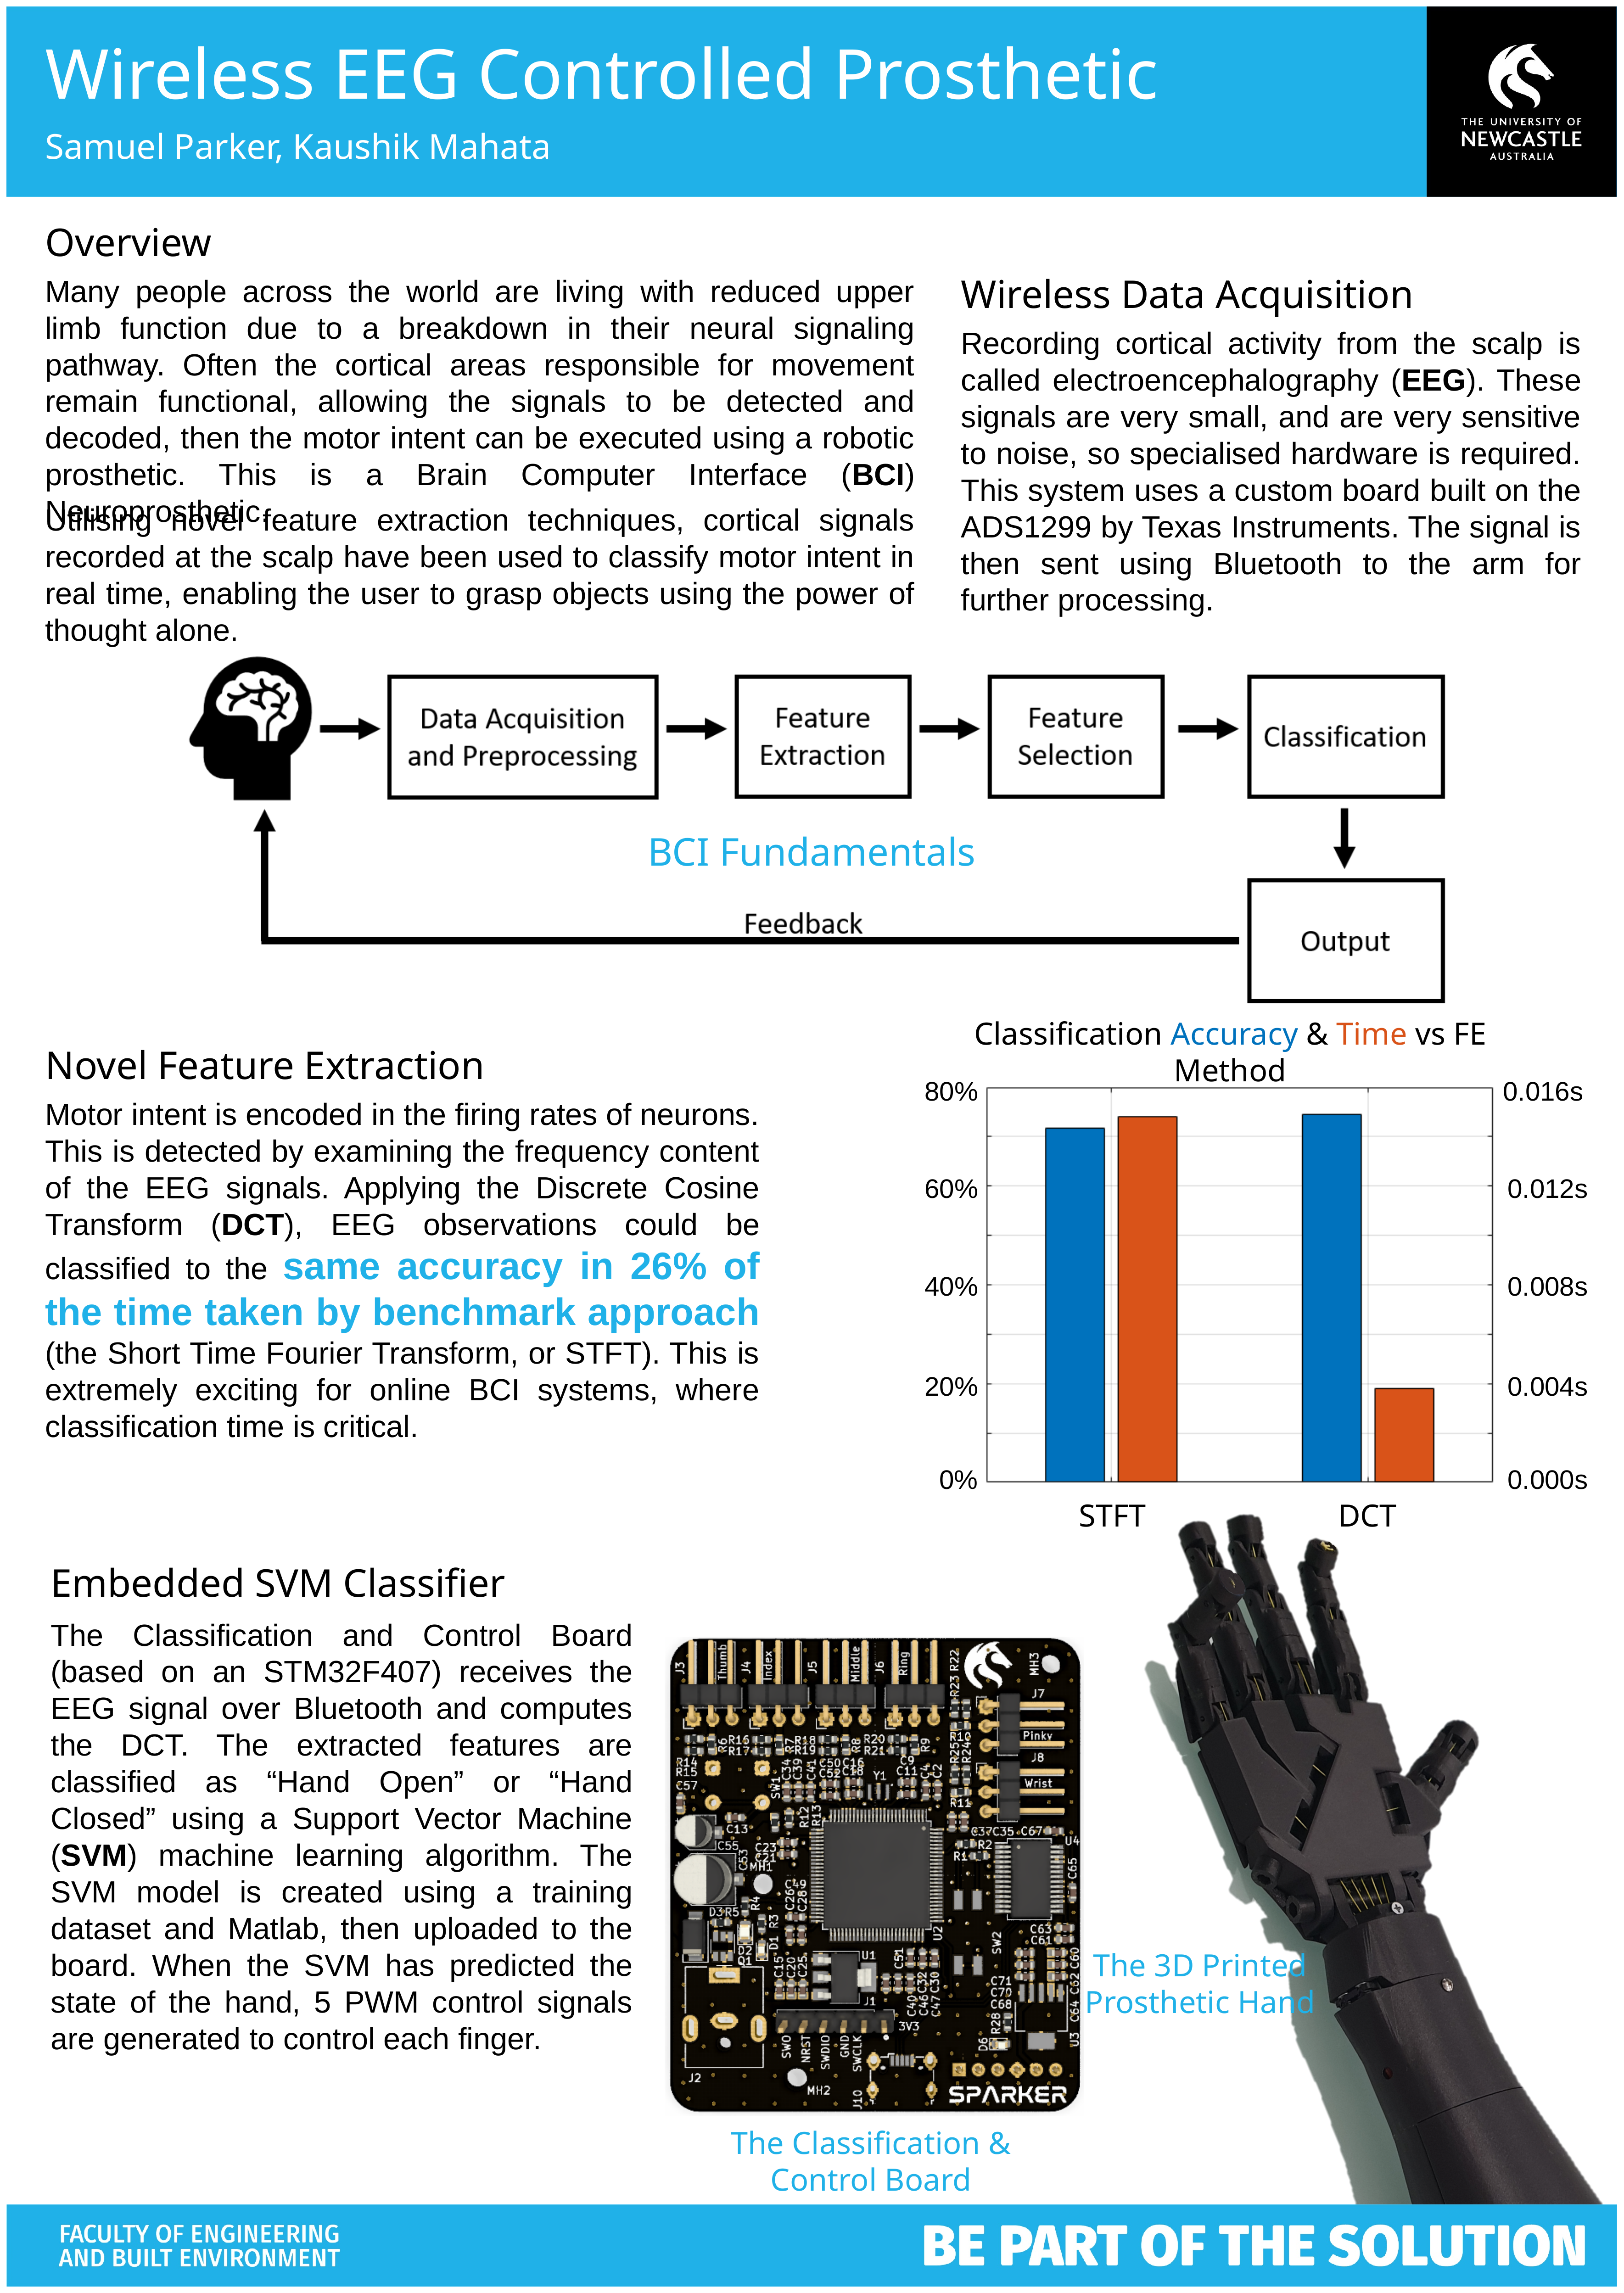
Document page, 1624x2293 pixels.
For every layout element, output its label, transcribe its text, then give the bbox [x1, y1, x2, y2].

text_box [954, 266, 1589, 624]
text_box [592, 1637, 1151, 2202]
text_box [38, 1038, 767, 1460]
text_box Many people across the world are living with reduced upper limb function due to a breakdown in their neural signaling pathway. Often the cortical areas responsible for movement remain functional, allowing the signals to be detected and decoded, then the motor intent can be executed using a robotic prosthetic. This is a Brain Computer Interface (BCI) Neuroprosthetic. [38, 268, 922, 497]
picture [6, 2204, 1617, 2287]
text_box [164, 643, 1447, 1003]
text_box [44, 1555, 640, 2064]
text_box Overview [38, 215, 733, 268]
text_box Utilising novel feature extraction techniques, cortical signals recorded at the scalp have been used to classify motor intent in real time, enabling the user to grasp objects using the power of thought alone. [38, 497, 922, 650]
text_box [887, 1011, 1595, 1537]
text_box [954, 1360, 1617, 2204]
picture [6, 6, 1617, 197]
